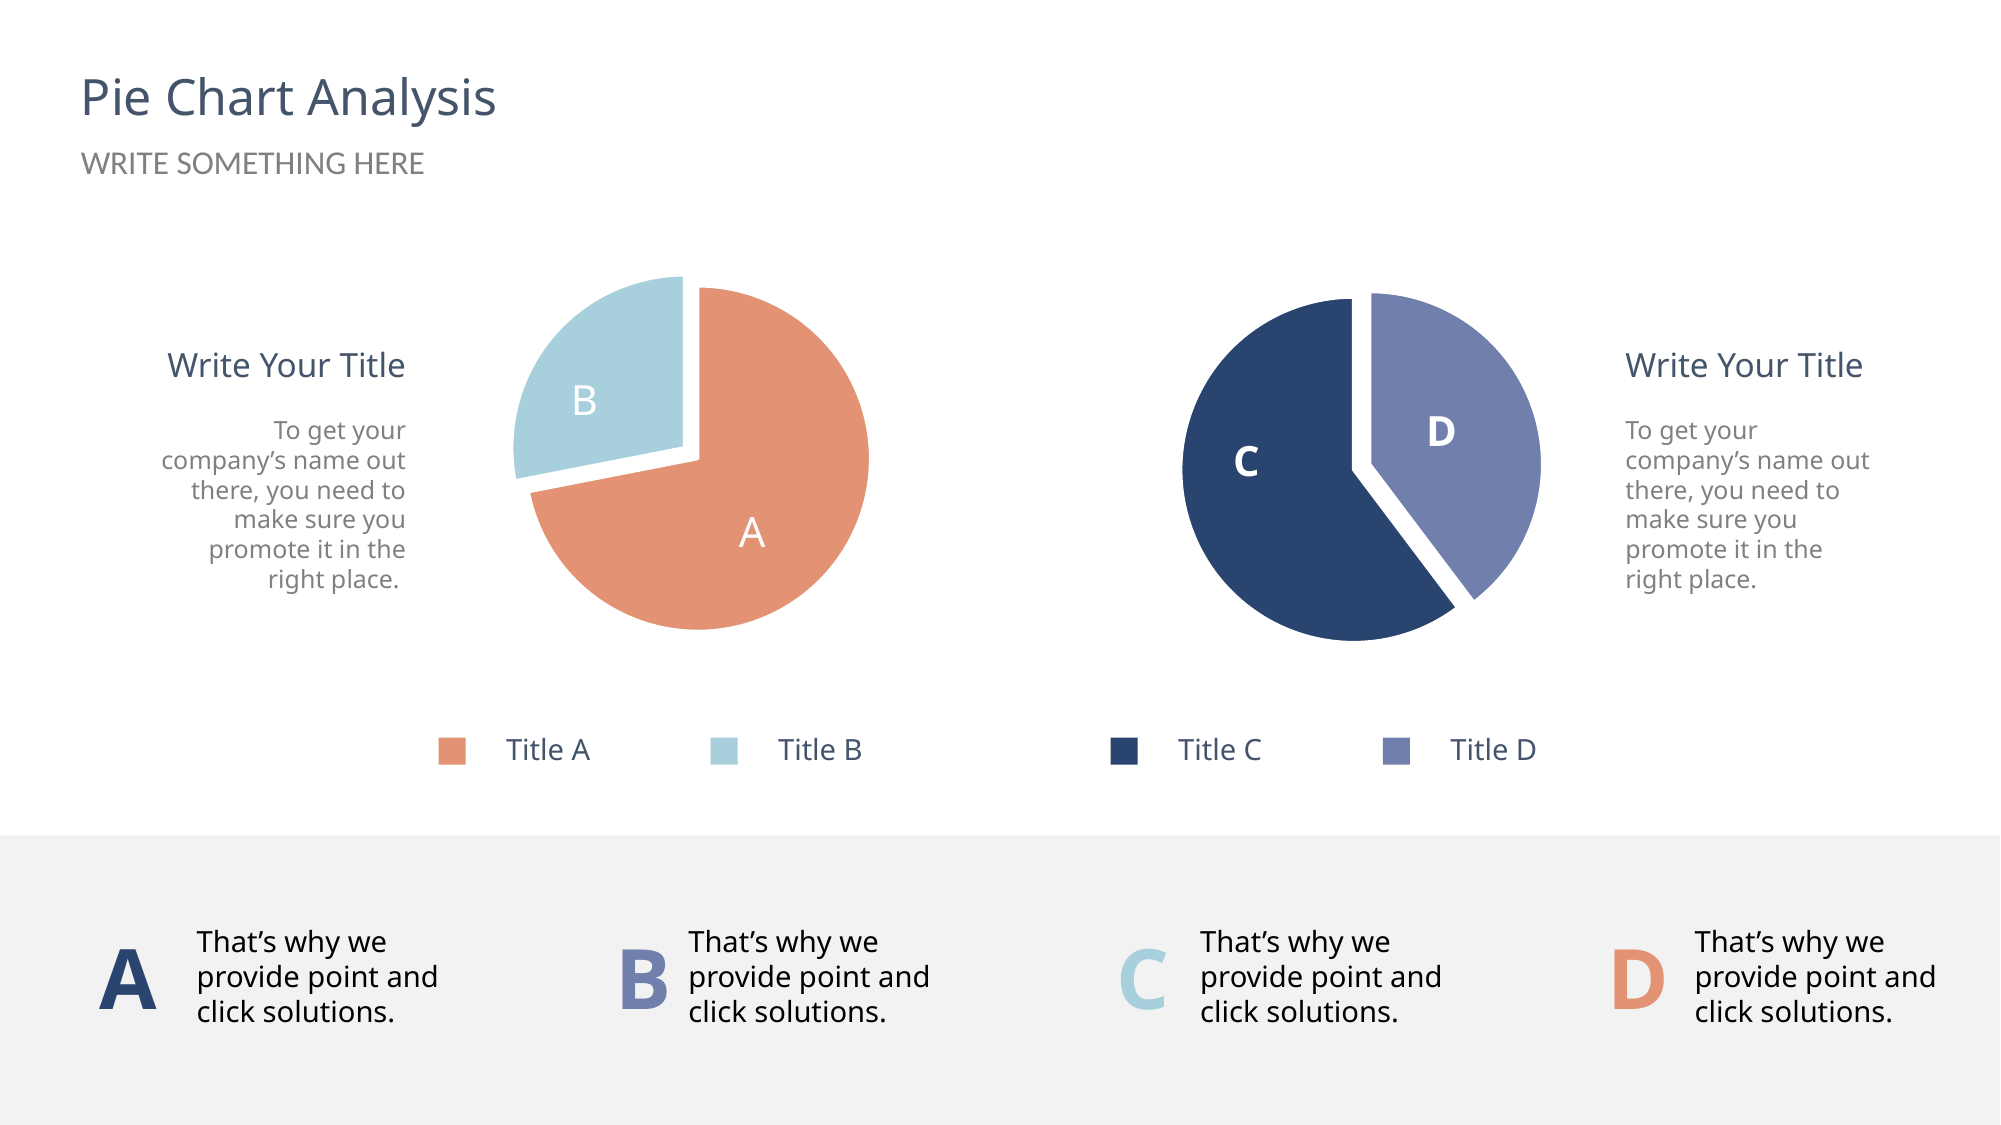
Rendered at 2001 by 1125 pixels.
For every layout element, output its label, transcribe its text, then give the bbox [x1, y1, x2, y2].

text_box [0, 834, 2000, 1125]
text_box A [84, 919, 172, 1034]
text_box That’s why we provide point and click solutions. [181, 916, 459, 1037]
text_box To get your company’s name out there, you need to make sure you promote it in the right place. [1667, 406, 1896, 602]
text_box B [600, 919, 687, 1034]
text_box Pie Chart Analysis [66, 57, 553, 133]
text_box D [1592, 919, 1684, 1034]
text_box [1110, 723, 1630, 775]
text_box That’s why we provide point and click solutions. [1679, 916, 1957, 1037]
text_box WRITE SOMETHING HERE [66, 133, 504, 189]
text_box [438, 723, 958, 775]
text_box Write Your Title [1667, 337, 1923, 392]
text_box To get your company’s name out there, you need to make sure you promote it in the right place. [136, 406, 401, 602]
chart [401, 260, 995, 657]
text_box C [1101, 919, 1185, 1034]
text_box That’s why we provide point and click solutions. [1185, 916, 1463, 1037]
text_box Write Your Title [108, 337, 401, 392]
text_box That’s why we provide point and click solutions. [673, 916, 951, 1037]
chart [1073, 266, 1667, 663]
